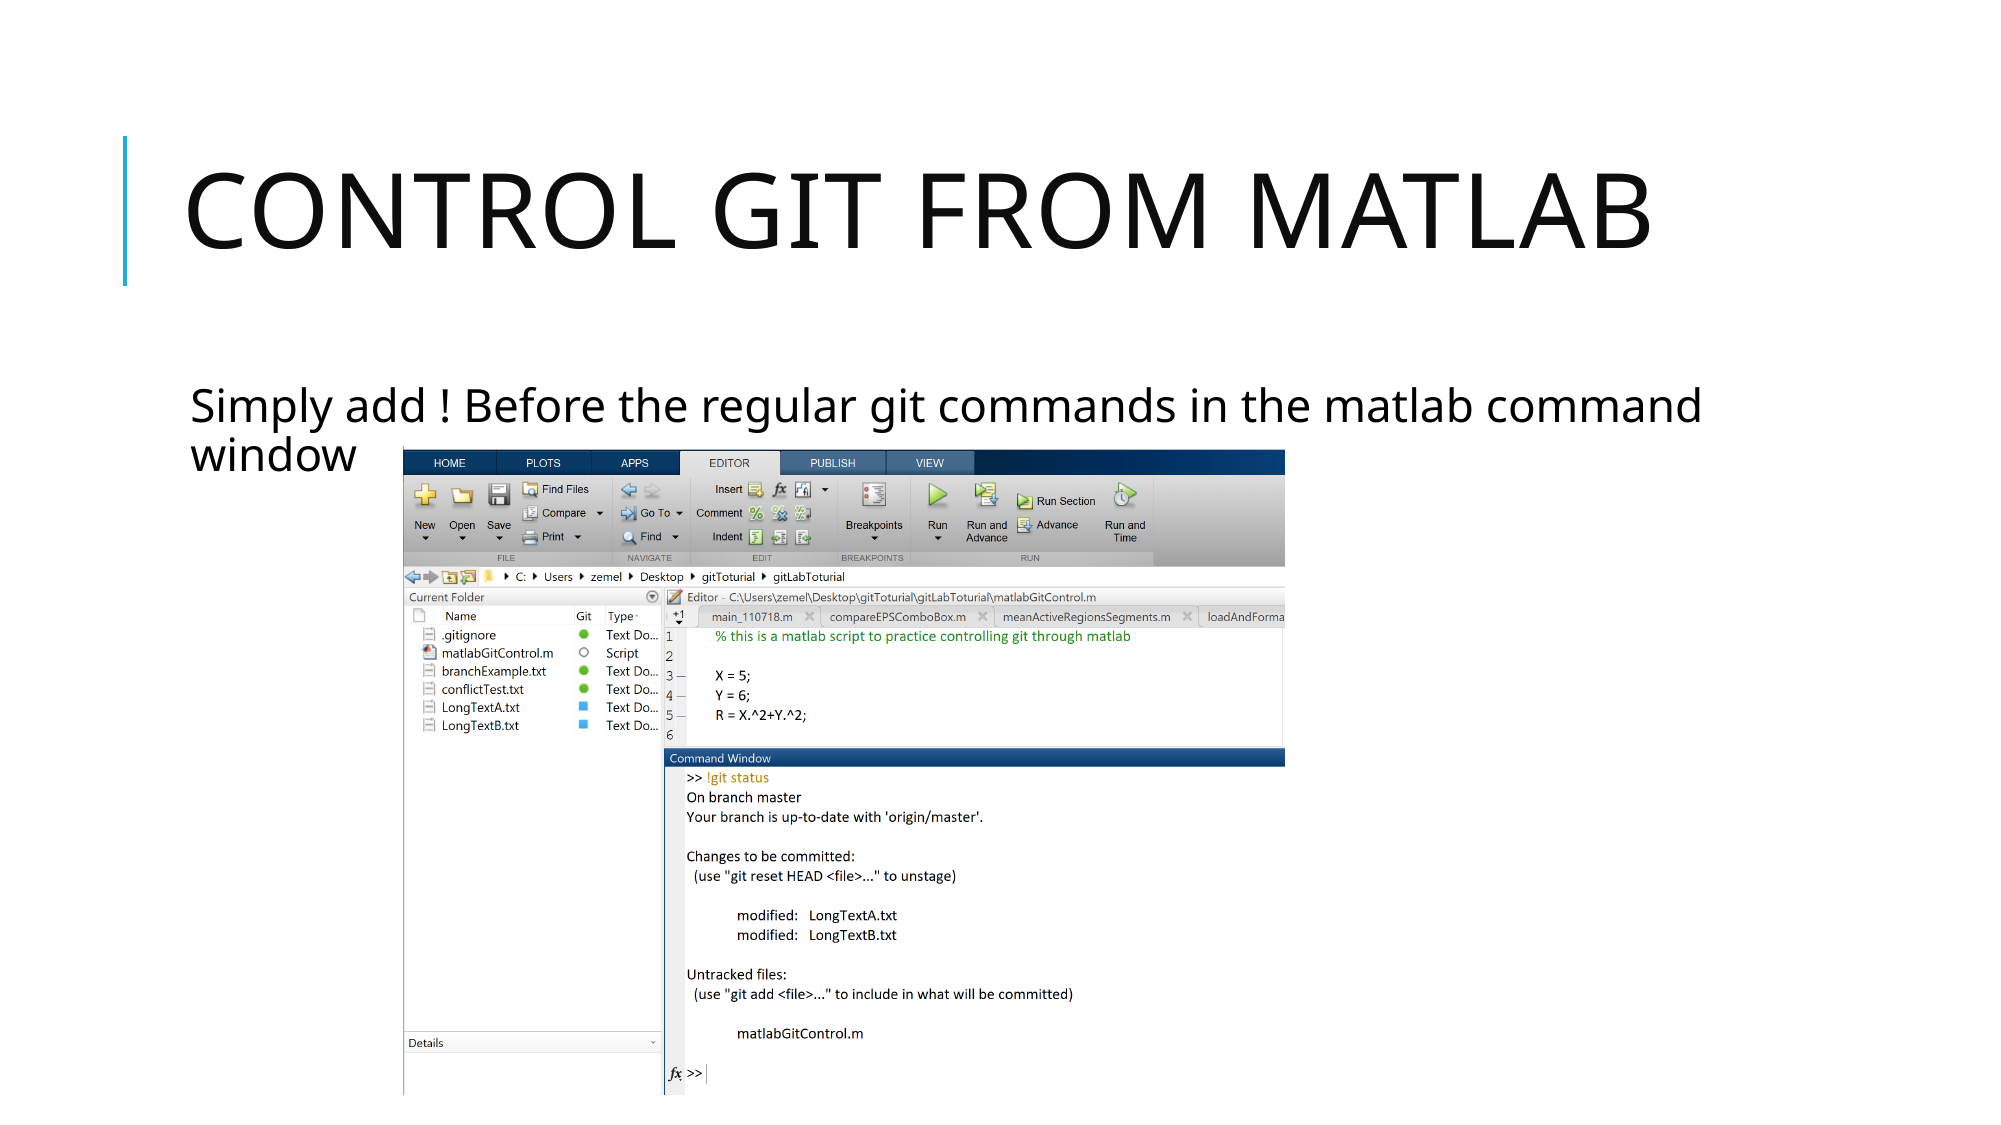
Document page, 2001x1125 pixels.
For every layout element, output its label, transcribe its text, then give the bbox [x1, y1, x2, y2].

title Control git from Matlab [168, 96, 1763, 342]
list Simply add ! Before the regular git commands in the matlab command window [168, 375, 1763, 1035]
picture [403, 446, 1285, 1095]
